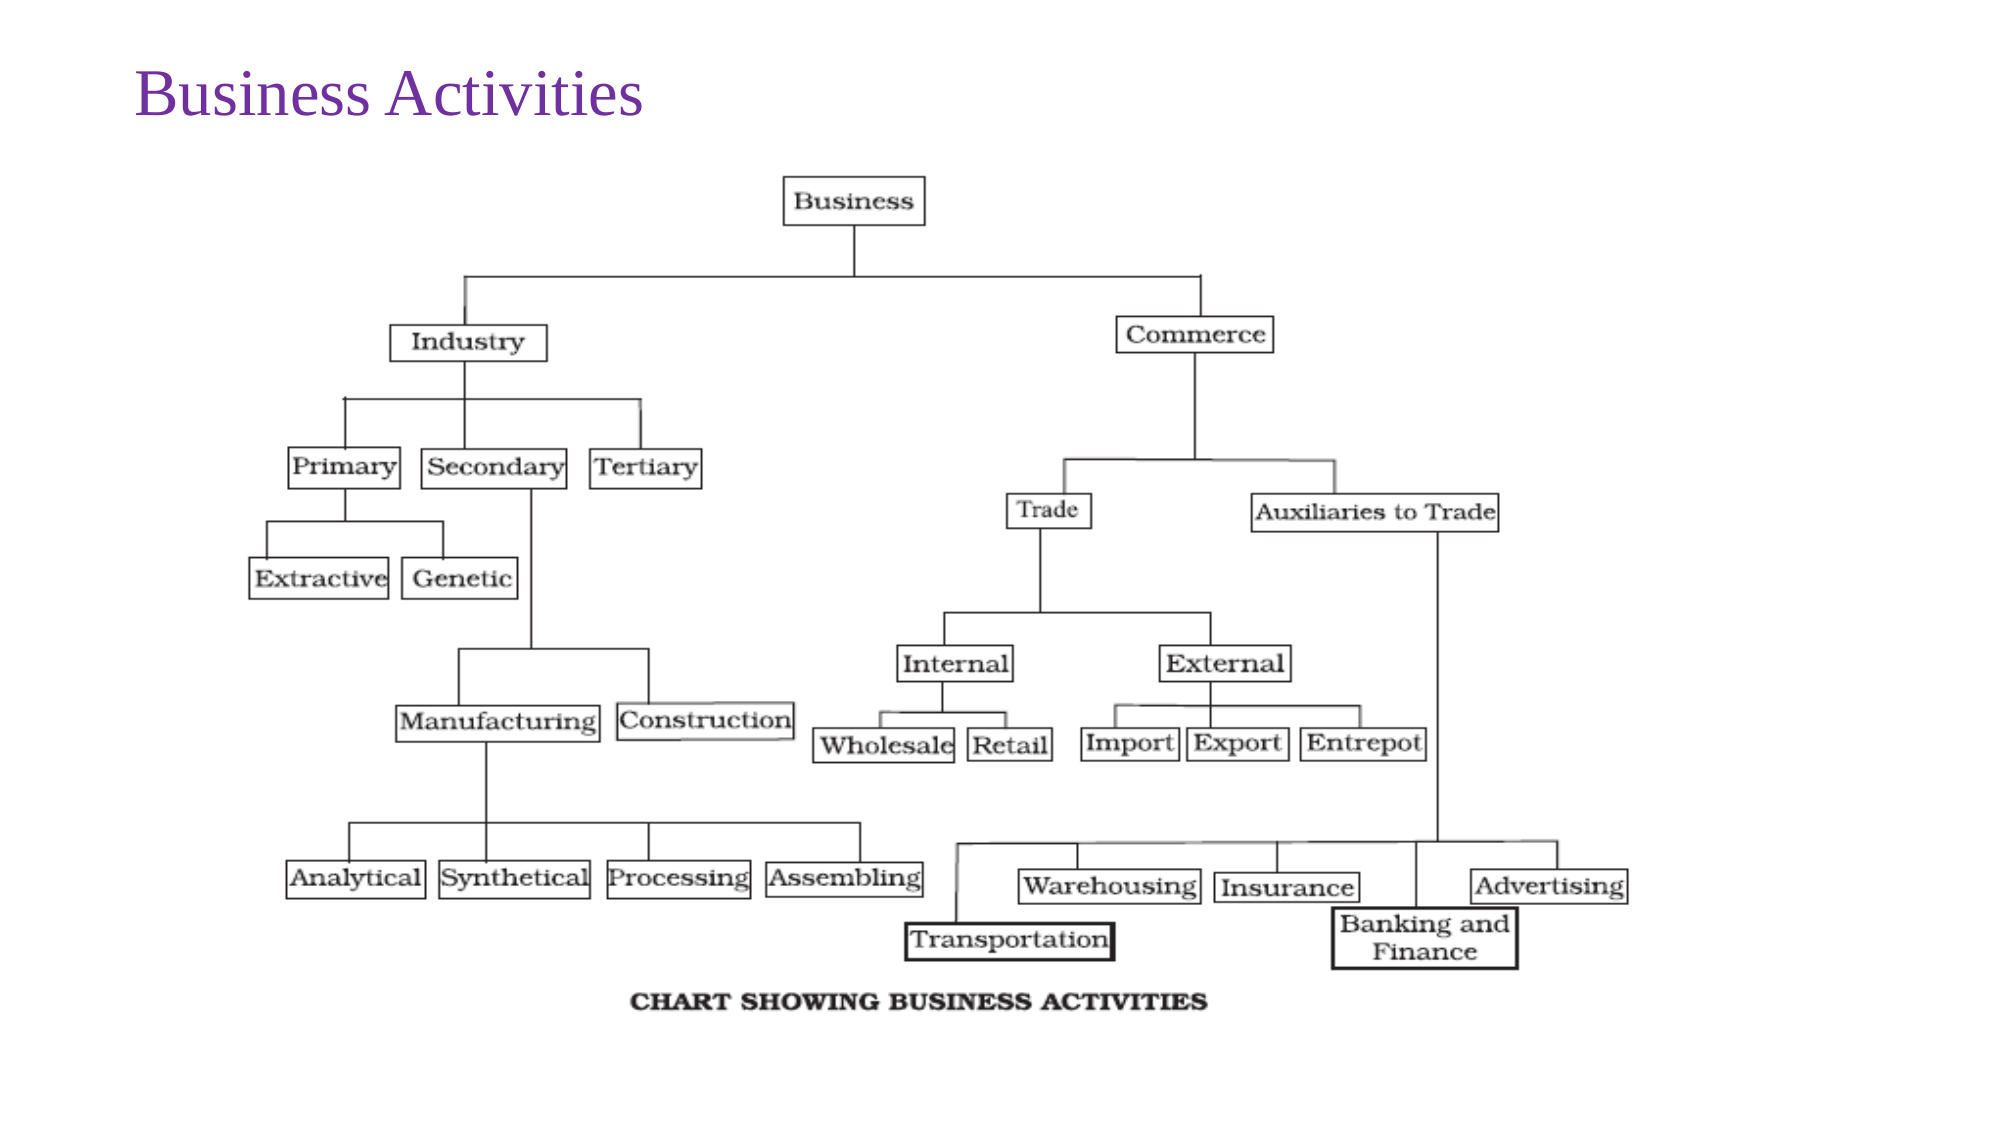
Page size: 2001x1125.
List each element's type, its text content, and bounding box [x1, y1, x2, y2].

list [194, 154, 1723, 1027]
title Business Activities [119, 0, 1845, 203]
